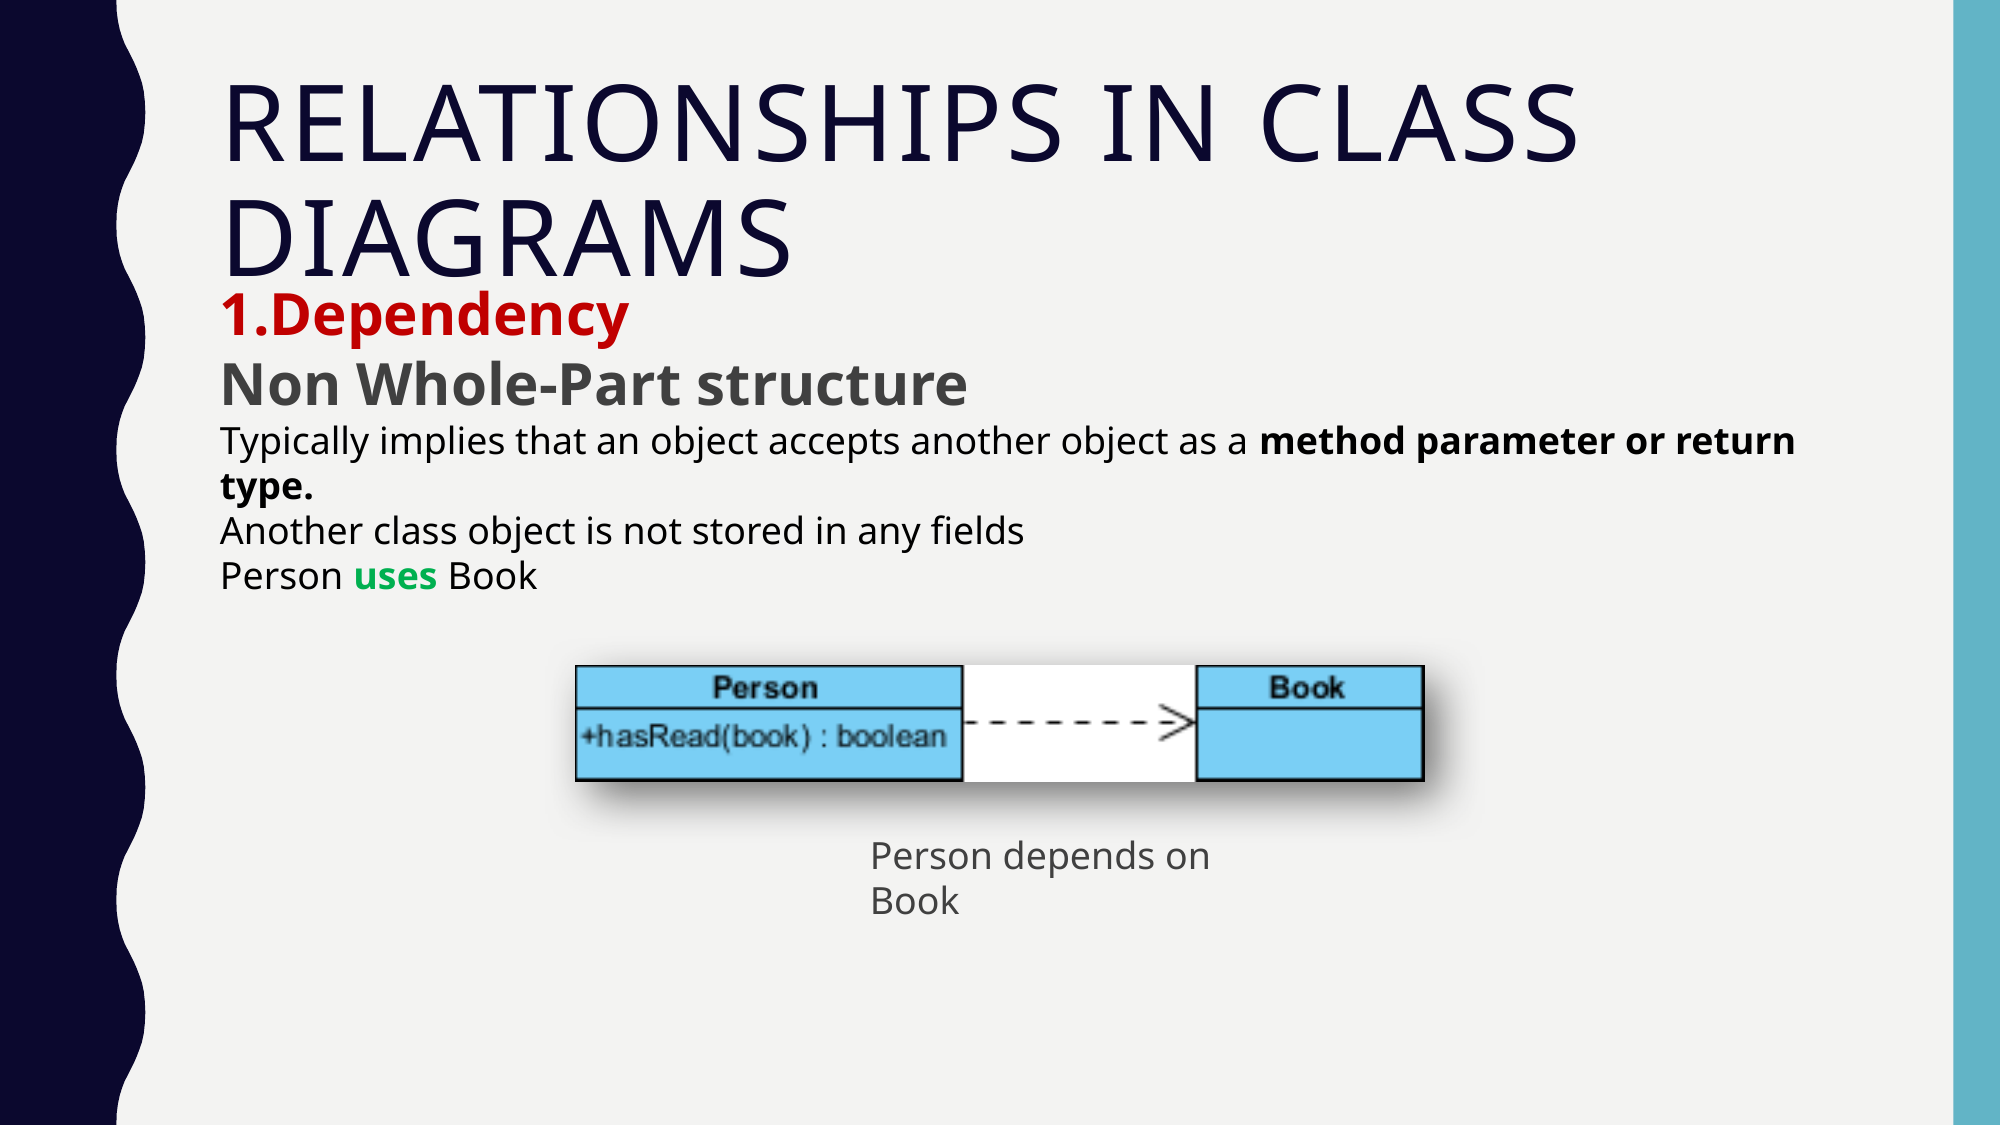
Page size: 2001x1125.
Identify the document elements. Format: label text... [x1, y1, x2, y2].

text_box 1.Dependency Non Whole-Part structure Typically implies that an object accepts another object as a method parameter or return type. Another class object is not stored in any fields Person uses Book [205, 269, 1875, 605]
picture [575, 665, 1425, 782]
title Relationships in Class Diagrams [205, 62, 1875, 269]
text_box Person depends on Book [855, 824, 1302, 930]
